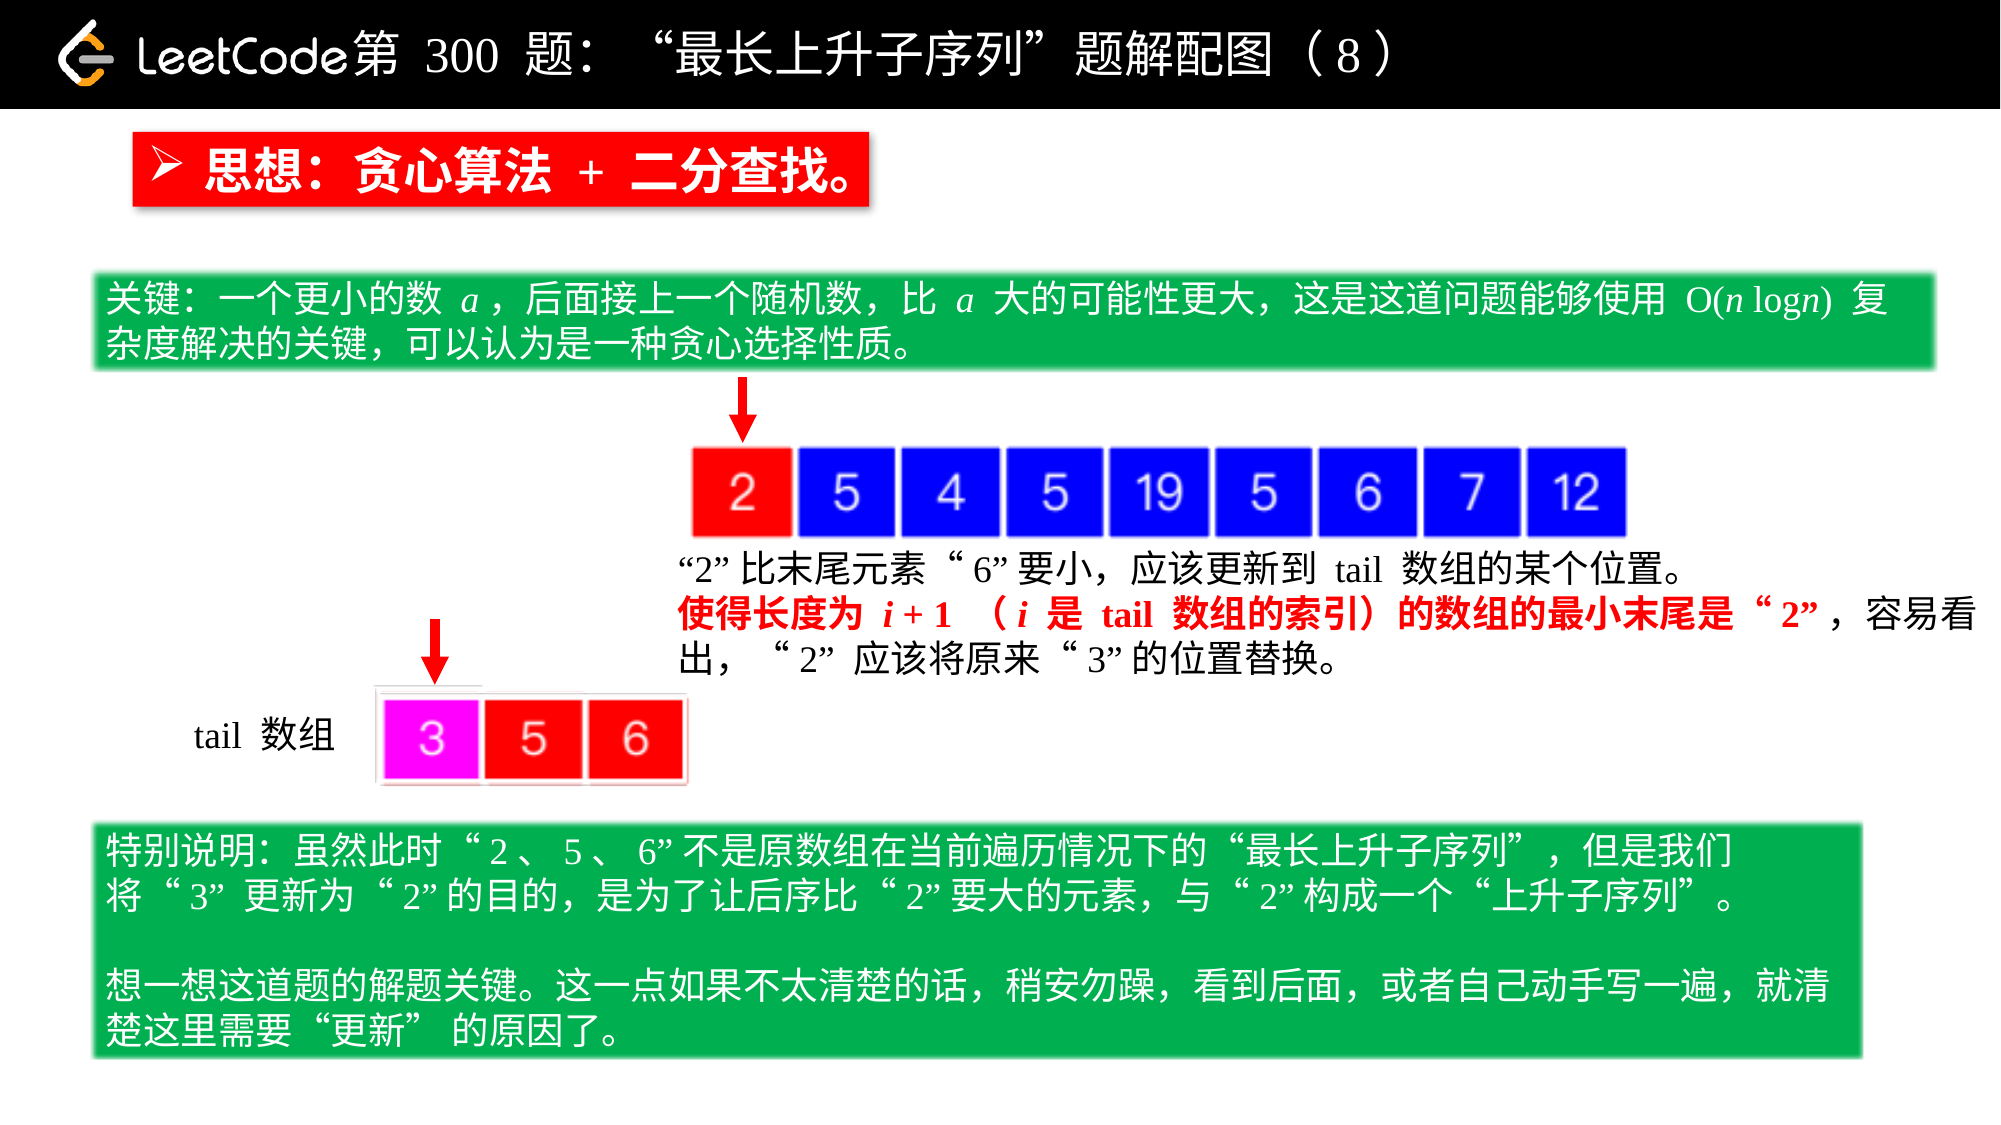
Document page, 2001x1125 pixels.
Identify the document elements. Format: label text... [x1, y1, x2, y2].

text_box tail 数组 [179, 703, 362, 763]
text_box 思想：贪心算法 + 二分查找。 [132, 131, 870, 207]
picture [373, 684, 690, 787]
text_box “2”比末尾元素“6”要小，应该更新到 tail 数组的某个位置。 使得长度为 i + 1 （i 是 tail 数组的索引）的数组的最小末尾是“2”，容易看出，“2” 应该将原来“3”的位置替换。 [663, 537, 2000, 687]
text_box 第 300 题：“最长上升子序列”题解配图（8） [336, 15, 1438, 90]
picture [687, 442, 1628, 540]
text_box 特别说明：虽然此时“2、5、6”不是原数组在当前遍历情况下的“最长上升子序列”，但是我们将“3” 更新为“2”的目的，是为了让后序比“2”要大的元素，与“2”构成一个“上升子序列”。 想一想这道题的解题关键。这一点如果不太清楚的话，稍安勿躁，看到后面，或者自己动手写一遍，就清楚这里需要“更新” 的原因了。 [99, 828, 1858, 1055]
picture [57, 14, 347, 100]
text_box 关键：一个更小的数 a，后面接上一个随机数，比 a 大的可能性更大，这是这道问题能够使用 O(n logn) 复杂度解决的关键，可以认为是一种贪心选择性质。 [102, 279, 1930, 364]
